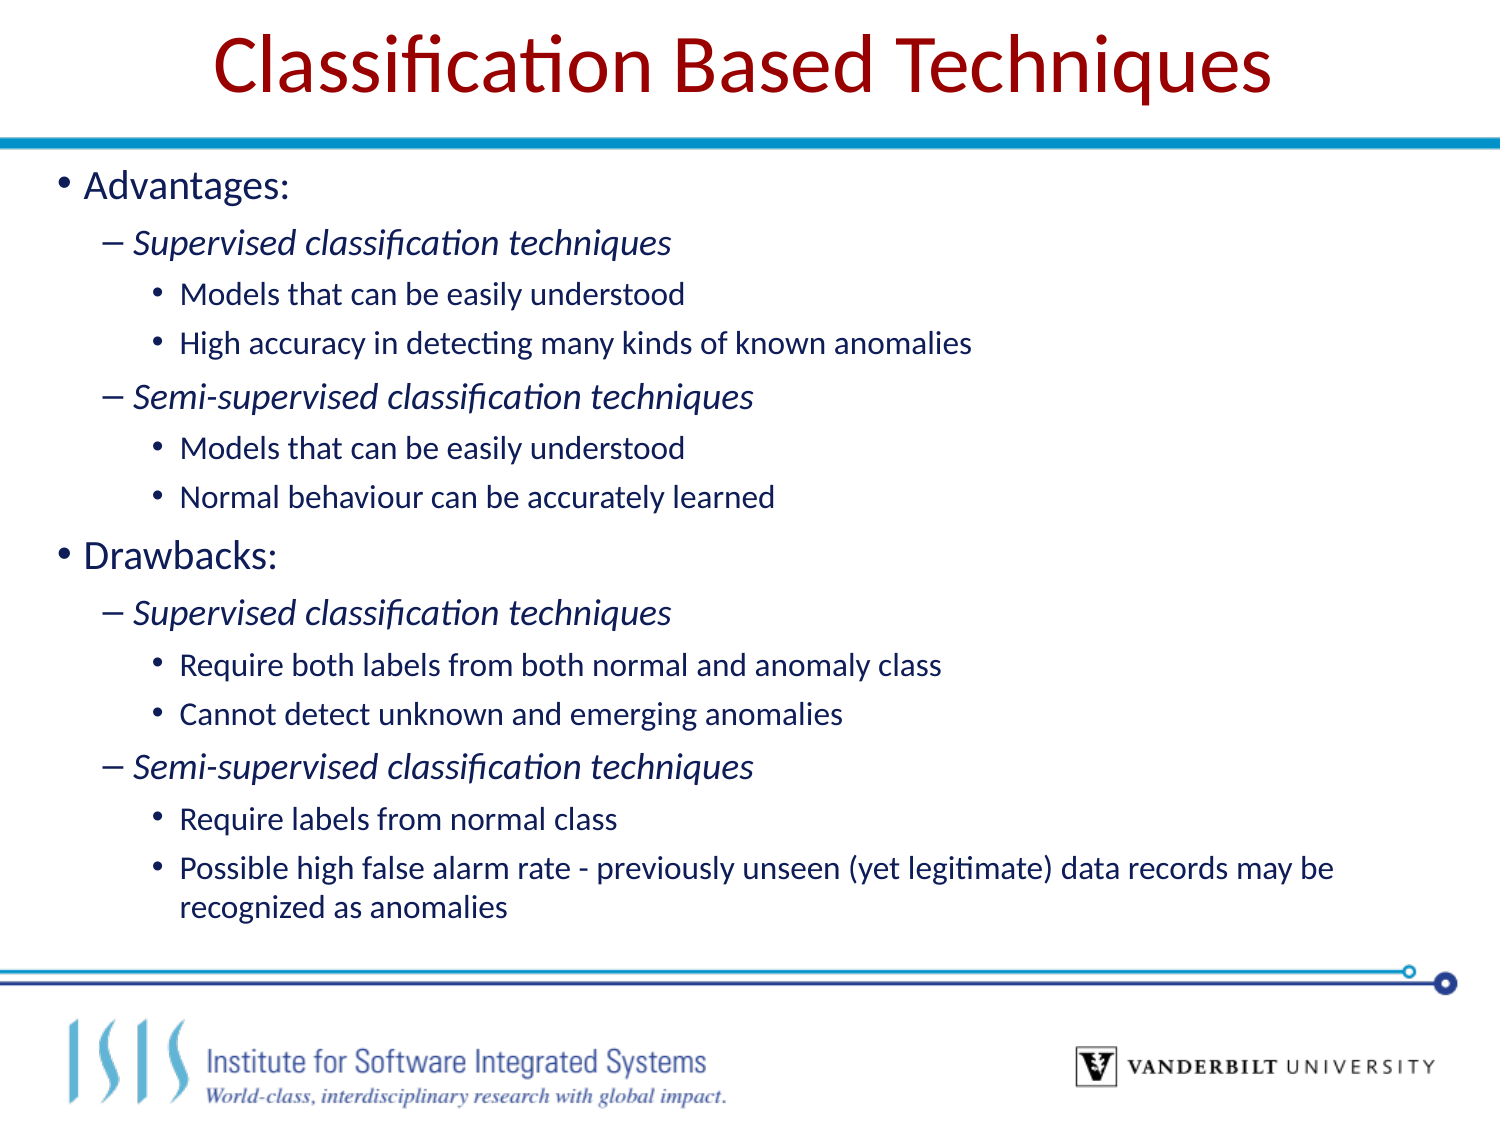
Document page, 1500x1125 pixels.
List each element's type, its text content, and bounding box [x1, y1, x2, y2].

list Advantages: Supervised classification techniques Models that can be easily understood High accuracy in detecting many kinds of known anomalies Semi-supervised classification techniques Models that can be easily understood Normal behaviour can be accurately learned Drawbacks: Supervised classification techniques Require both labels from both normal and anomaly class Cannot detect unknown and emerging anomalies Semi-supervised classification techniques Require labels from normal class Possible high false alarm rate - previously unseen (yet legitimate) data records may be recognized as anomalies [41, 149, 1500, 1075]
title Classification Based Techniques [37, 1, 1450, 117]
